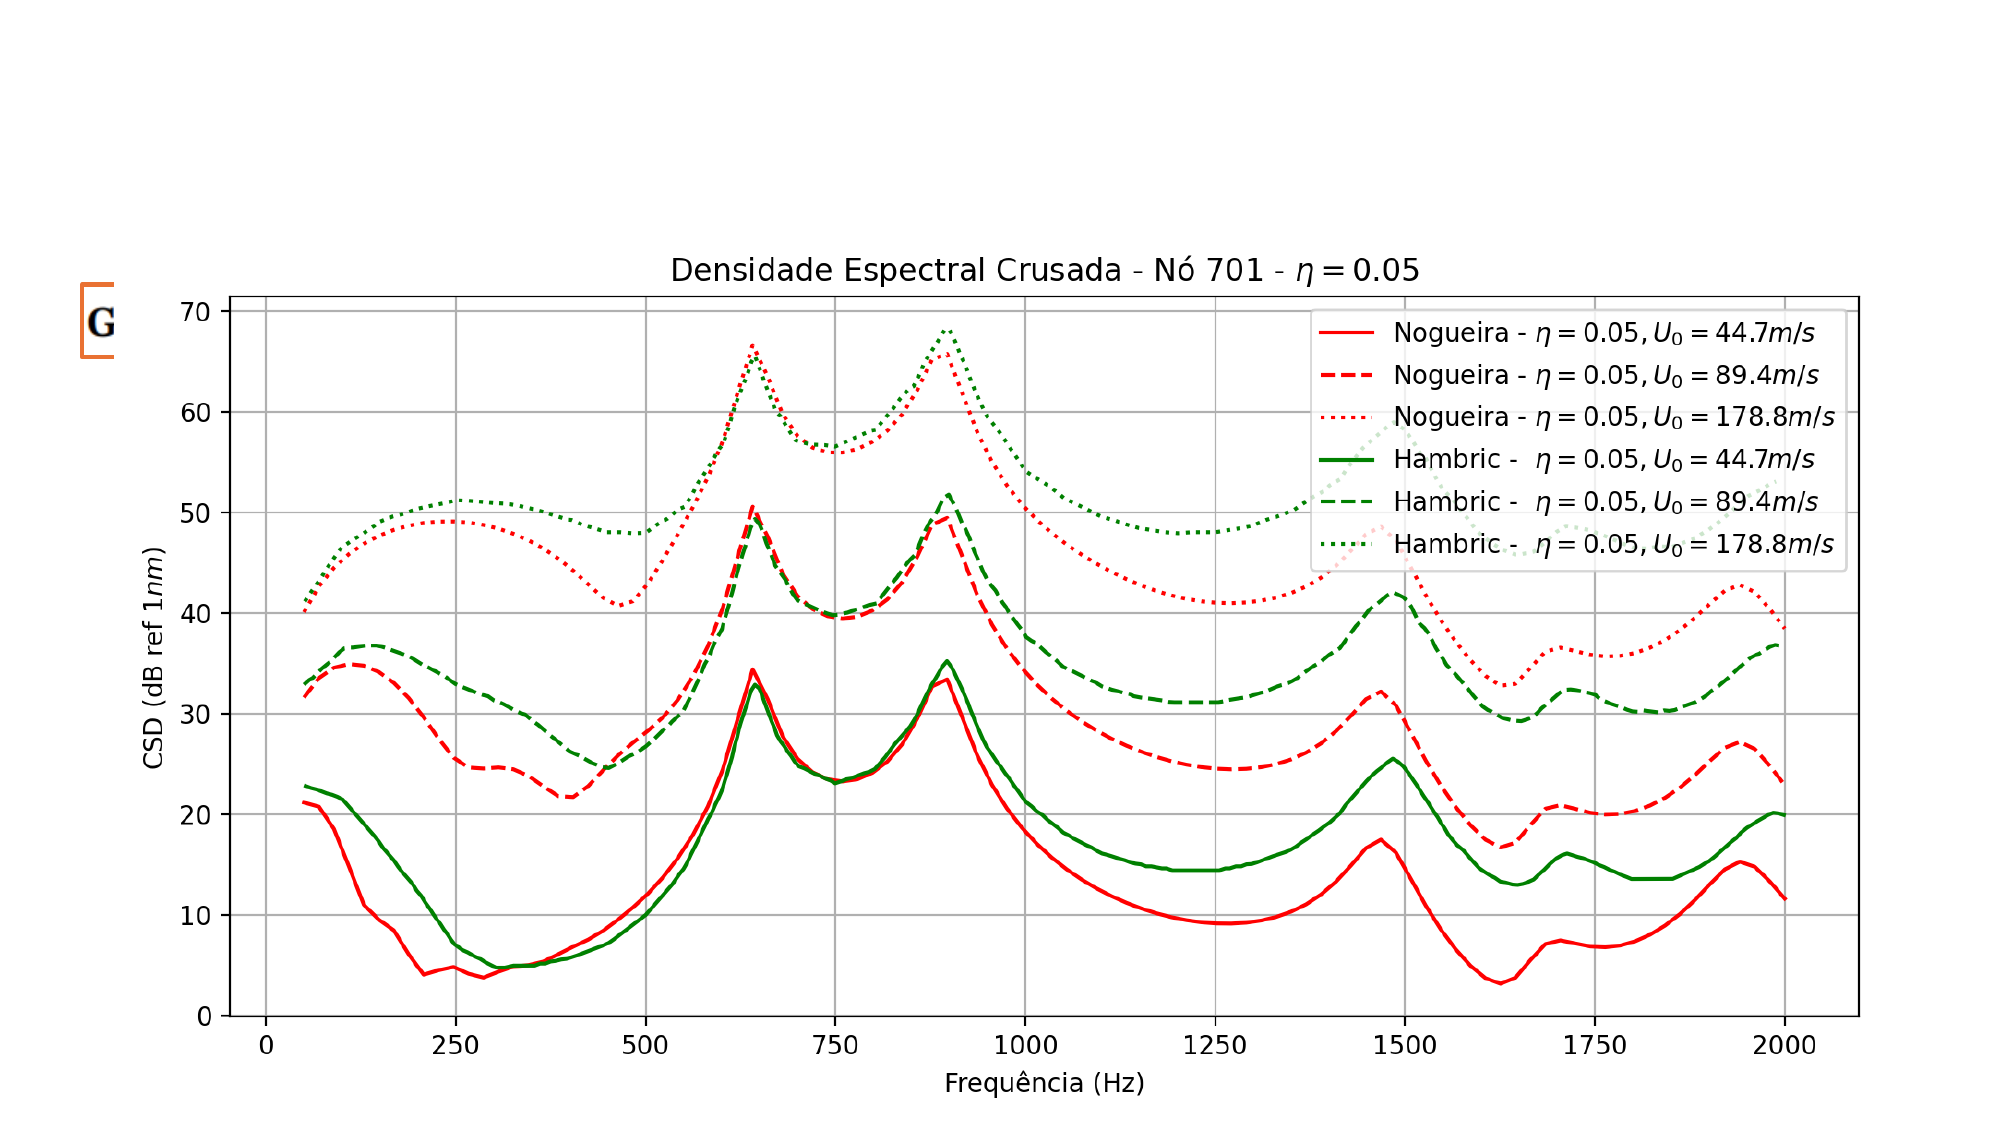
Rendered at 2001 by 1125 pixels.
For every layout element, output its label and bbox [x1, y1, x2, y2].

picture [83, 224, 1887, 1125]
